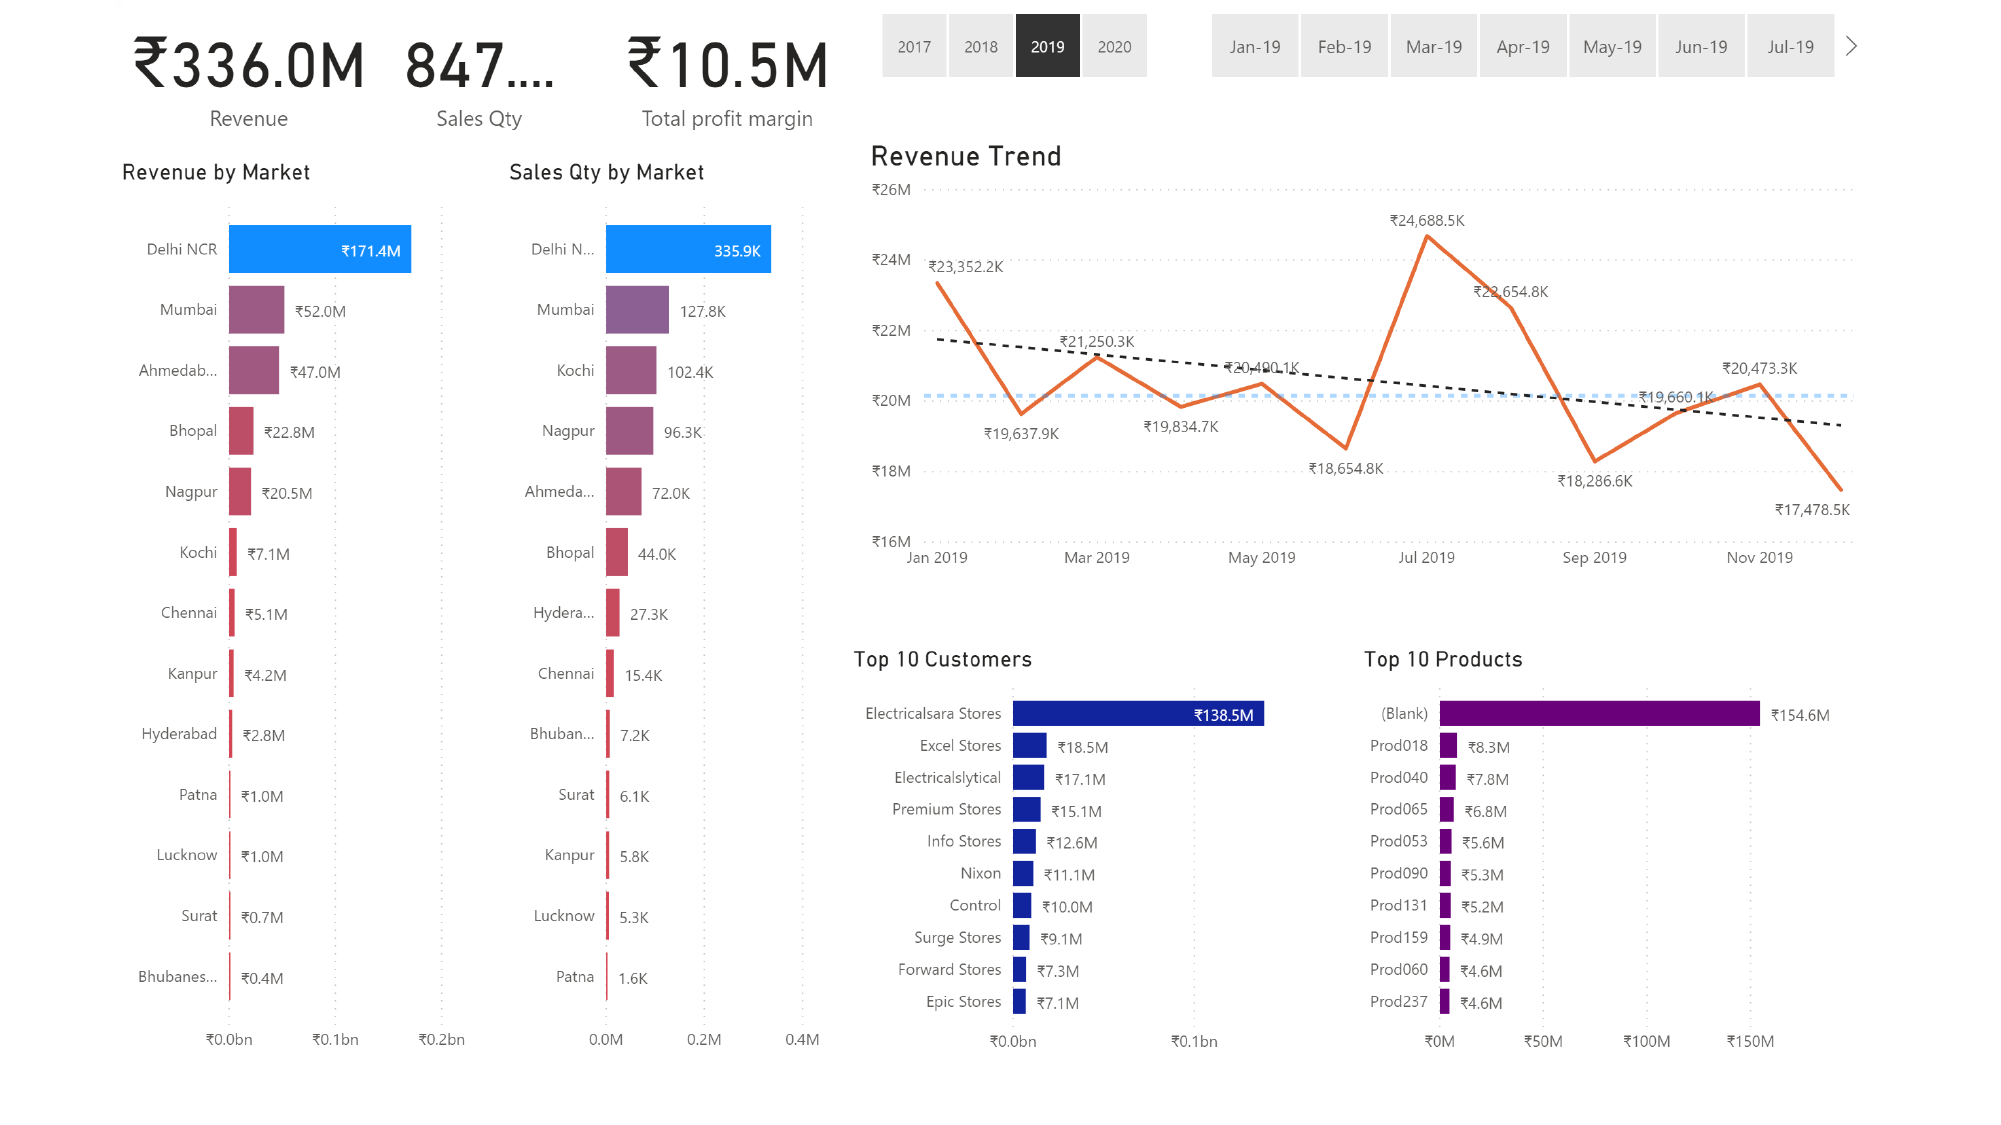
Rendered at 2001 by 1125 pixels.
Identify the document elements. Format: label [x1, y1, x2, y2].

picture [115, 0, 1882, 1125]
